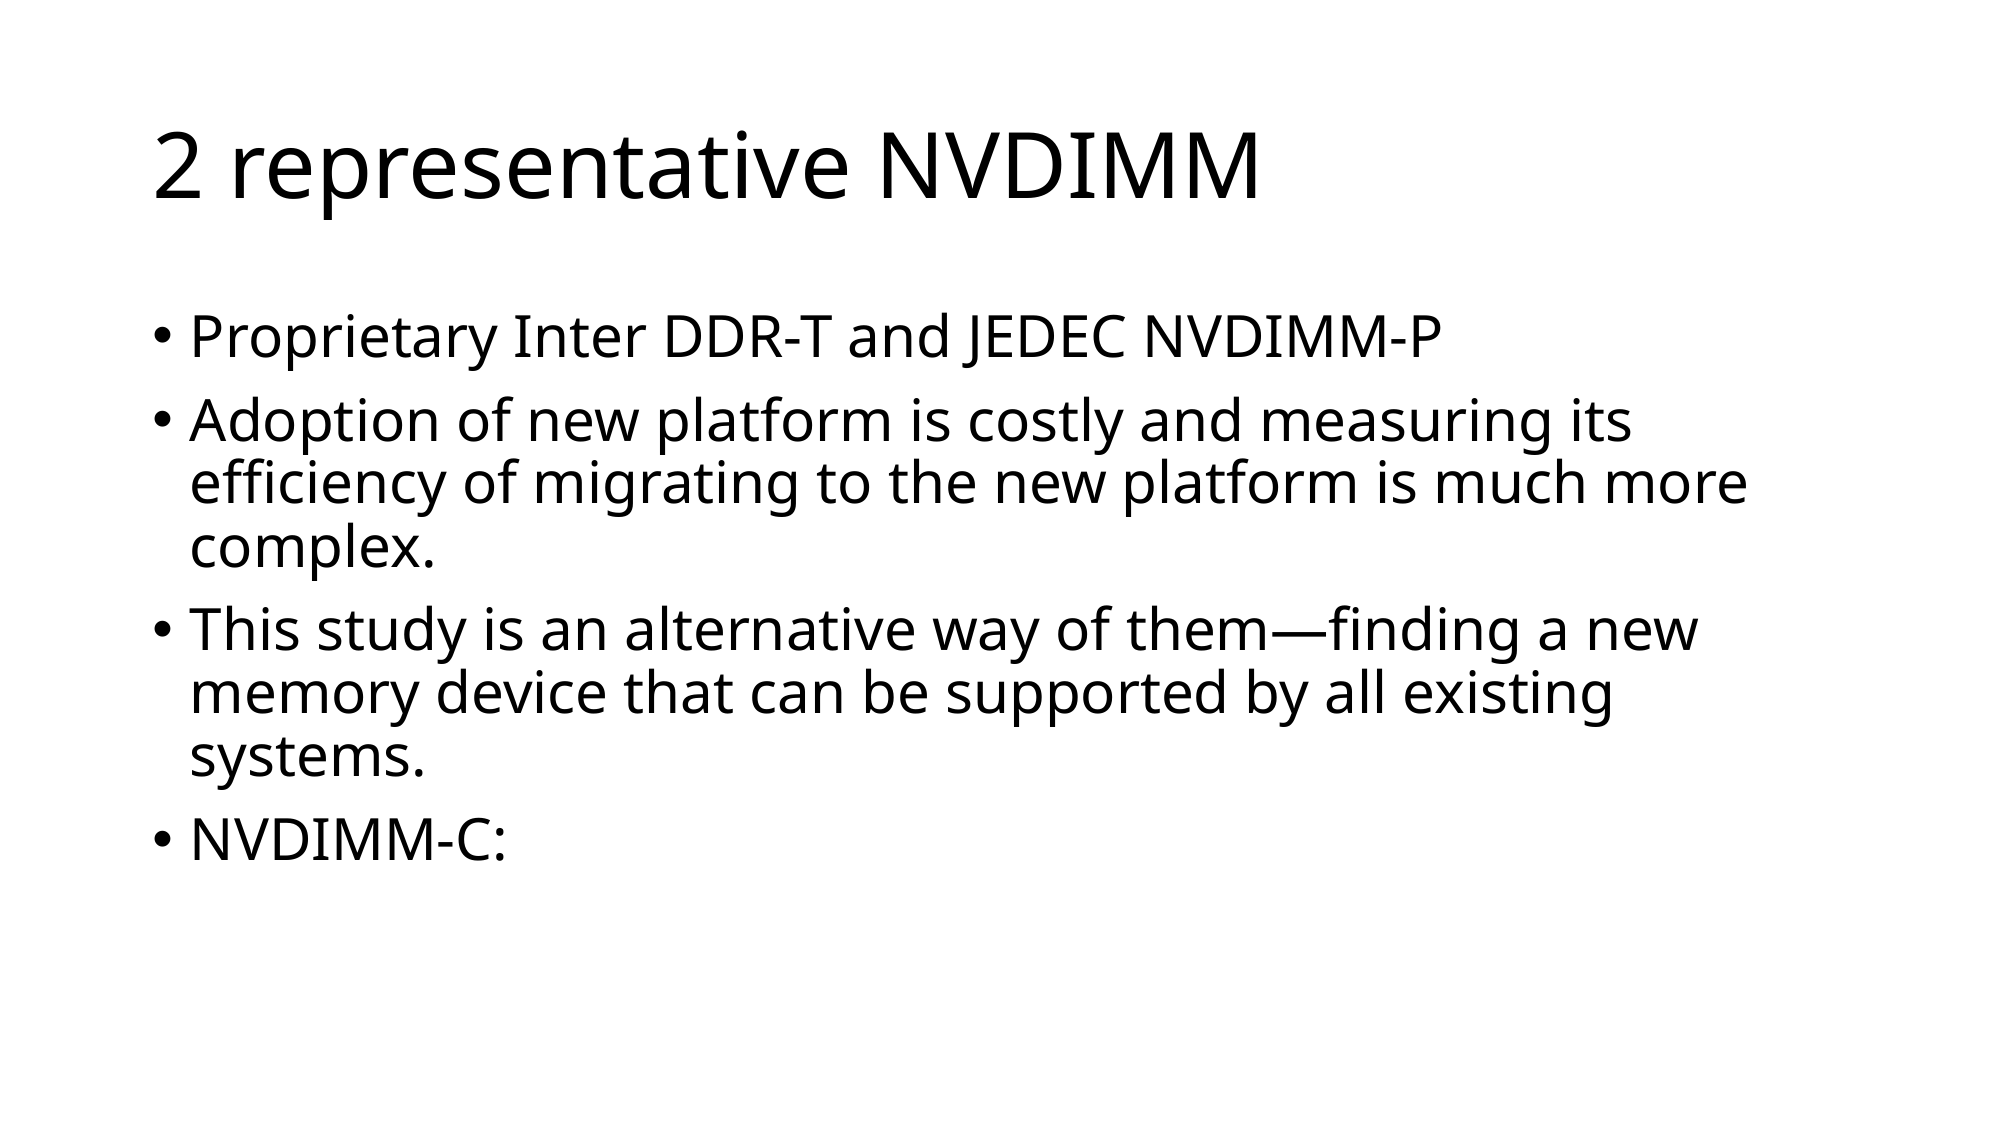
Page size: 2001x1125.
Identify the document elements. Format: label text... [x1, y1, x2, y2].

title 2 representative NVDIMM [137, 59, 1863, 278]
list Proprietary Inter DDR-T and JEDEC NVDIMM-P Adoption of new platform is costly and measuring its efficiency of migrating to the new platform is much more complex. This study is an alternative way of them—finding a new memory device that can be supported by all existing systems. NVDIMM-C: [137, 299, 1863, 1014]
